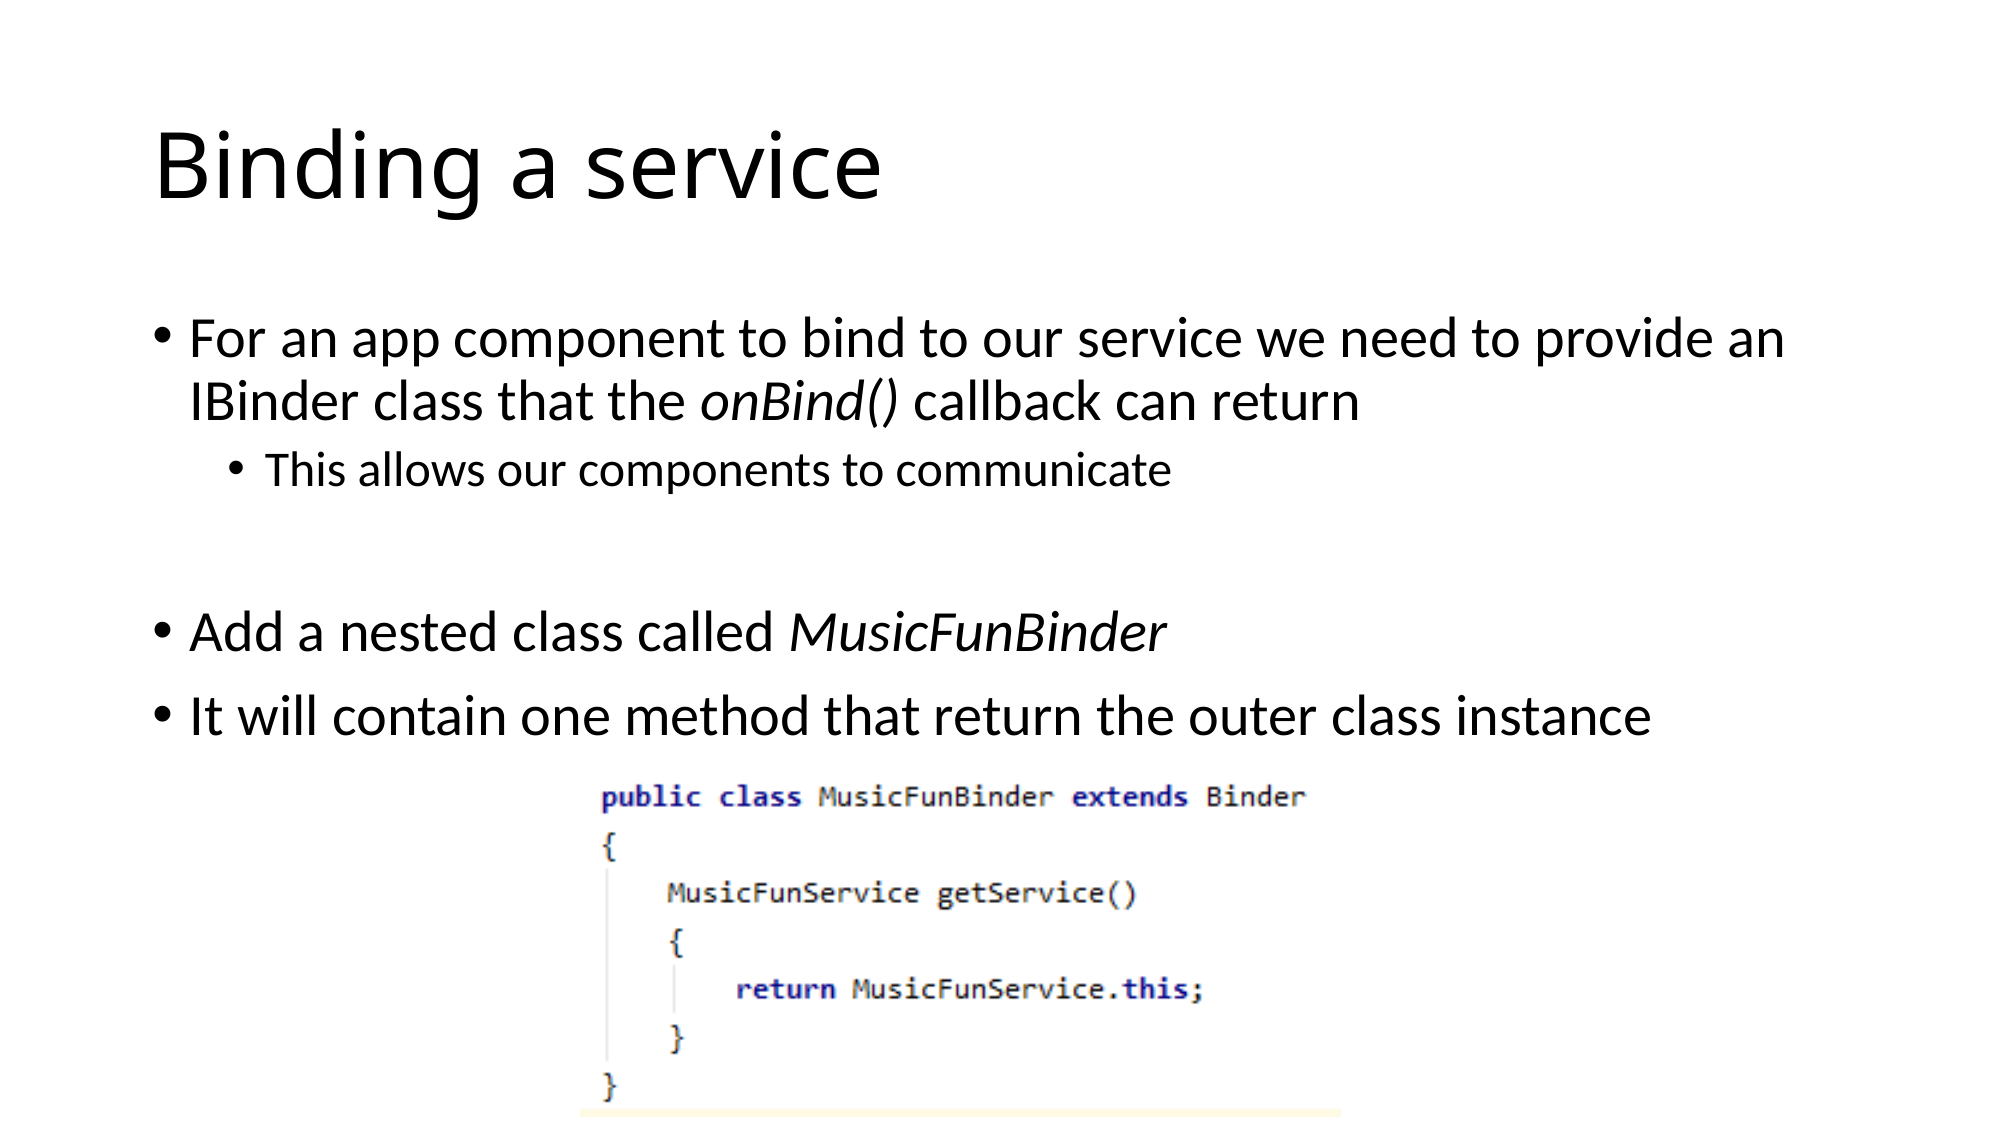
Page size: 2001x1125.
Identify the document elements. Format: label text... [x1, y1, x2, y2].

list For an app component to bind to our service we need to provide an IBinder class that the onBind() callback can return This allows our components to communicate Add a nested class called MusicFunBinder It will contain one method that return the outer class instance [137, 299, 1863, 1095]
picture [580, 766, 1341, 1117]
title Binding a service [137, 59, 1863, 278]
